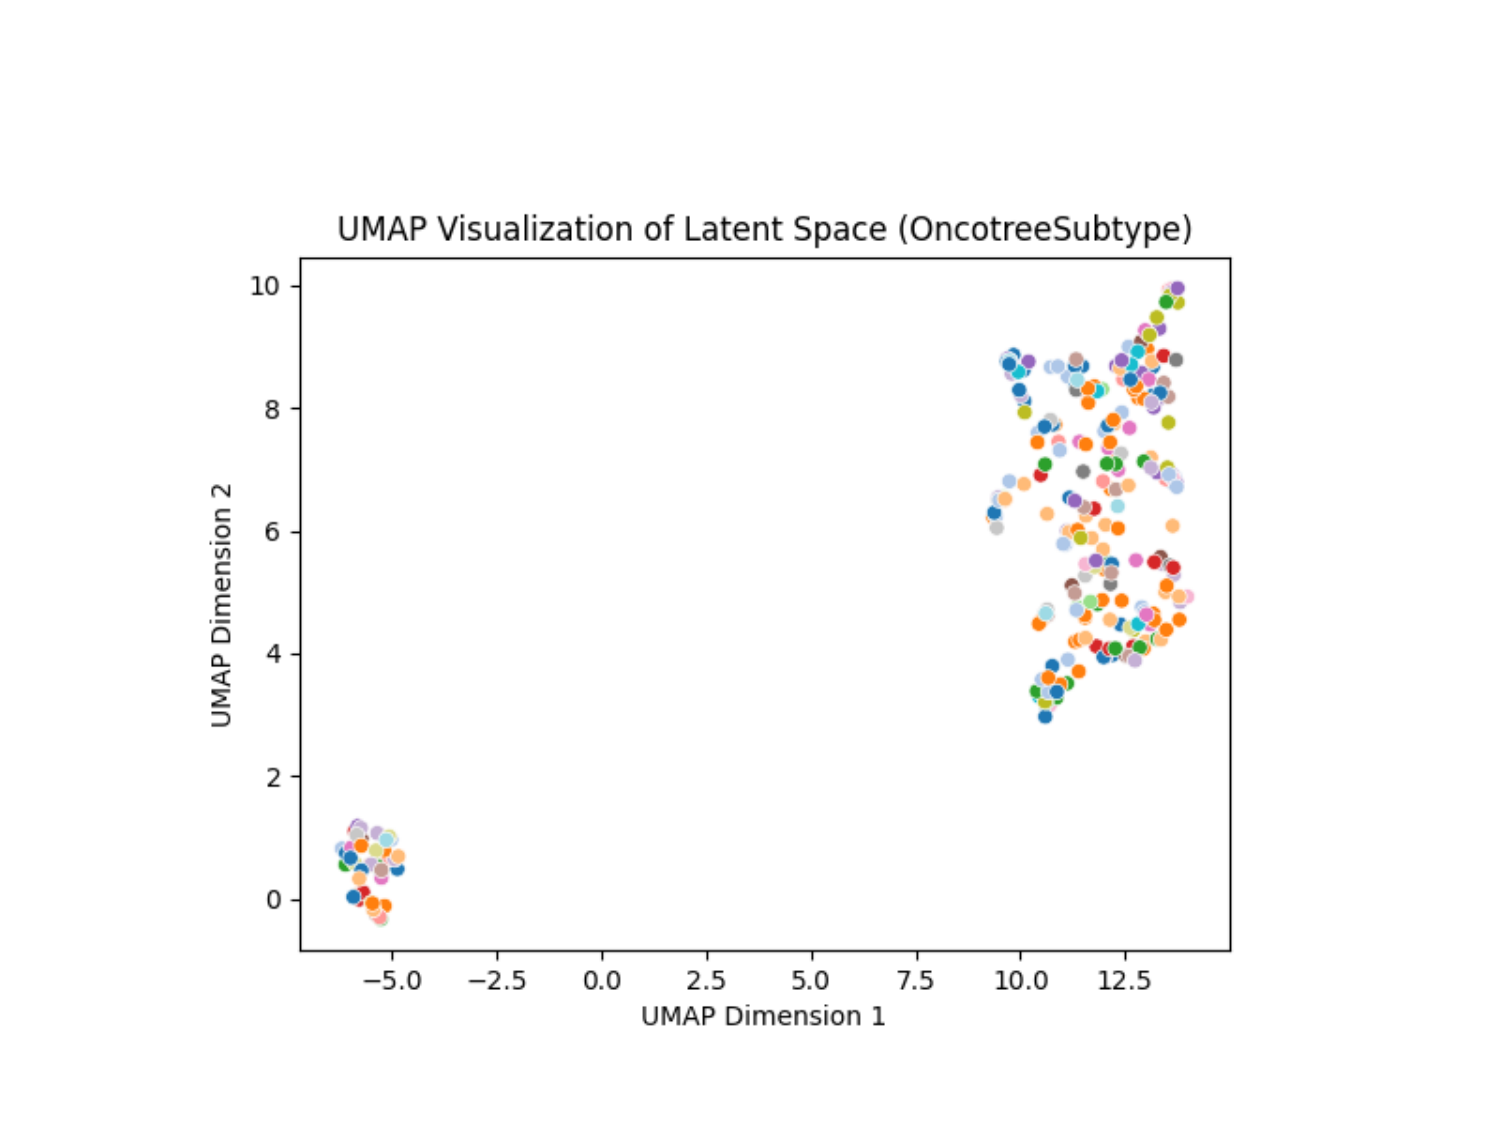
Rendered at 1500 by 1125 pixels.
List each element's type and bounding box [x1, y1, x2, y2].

picture [149, 149, 1351, 1051]
